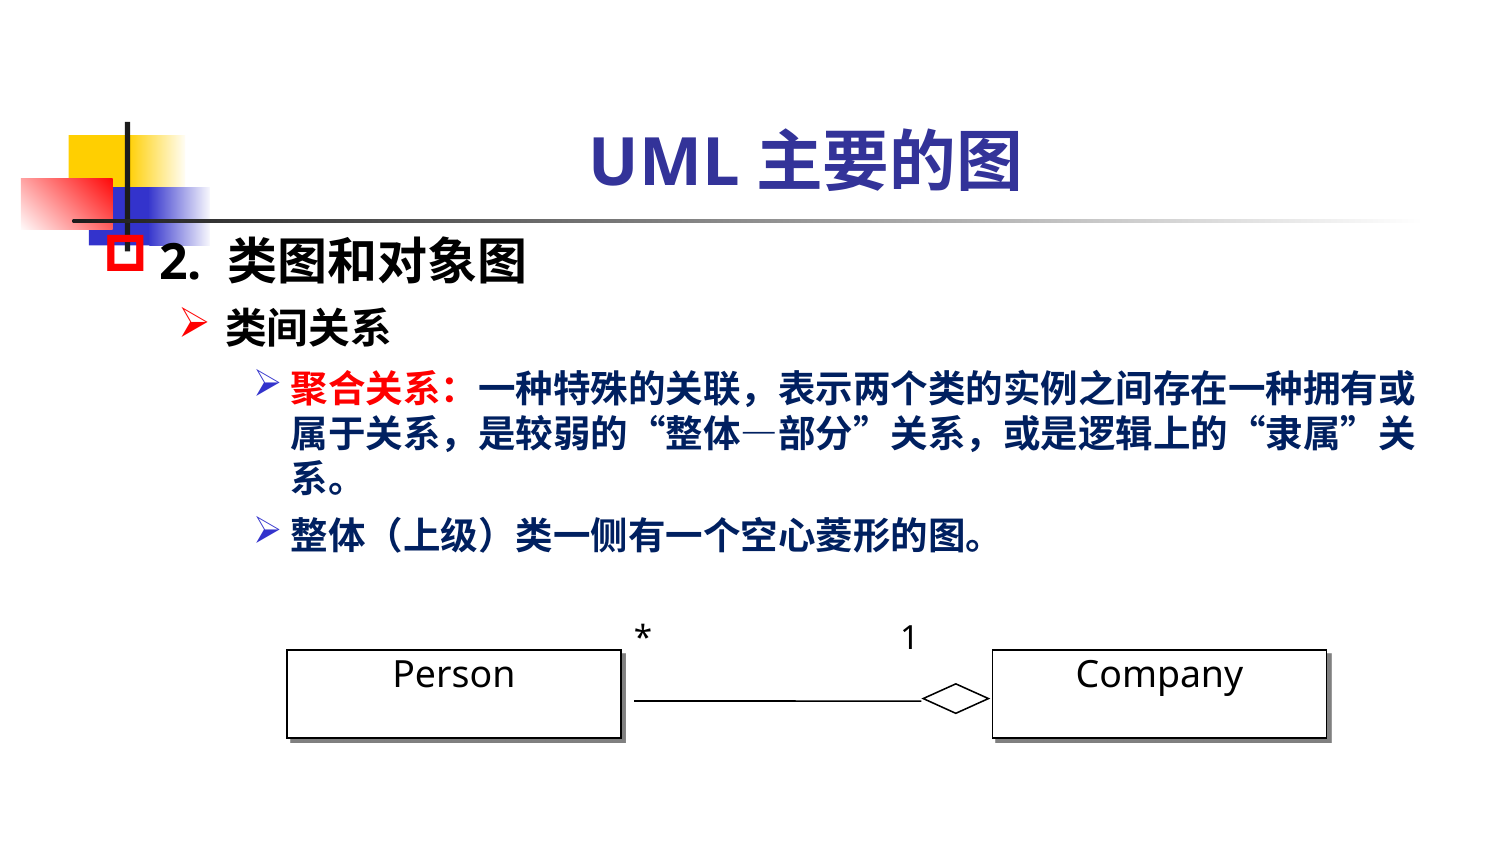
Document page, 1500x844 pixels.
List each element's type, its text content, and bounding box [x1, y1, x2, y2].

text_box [286, 616, 1327, 738]
title UML主要的图 [212, 94, 1400, 207]
text_box 2. 类图和对象图 类间关系 聚合关系：一种特殊的关联，表示两个类的实例之间存在一种拥有或属于关系，是较弱的“整体—部分”关系，或是逻辑上的“隶属”关系。 整体（上级）类一侧有一个空心菱形的图。 [88, 222, 1435, 599]
